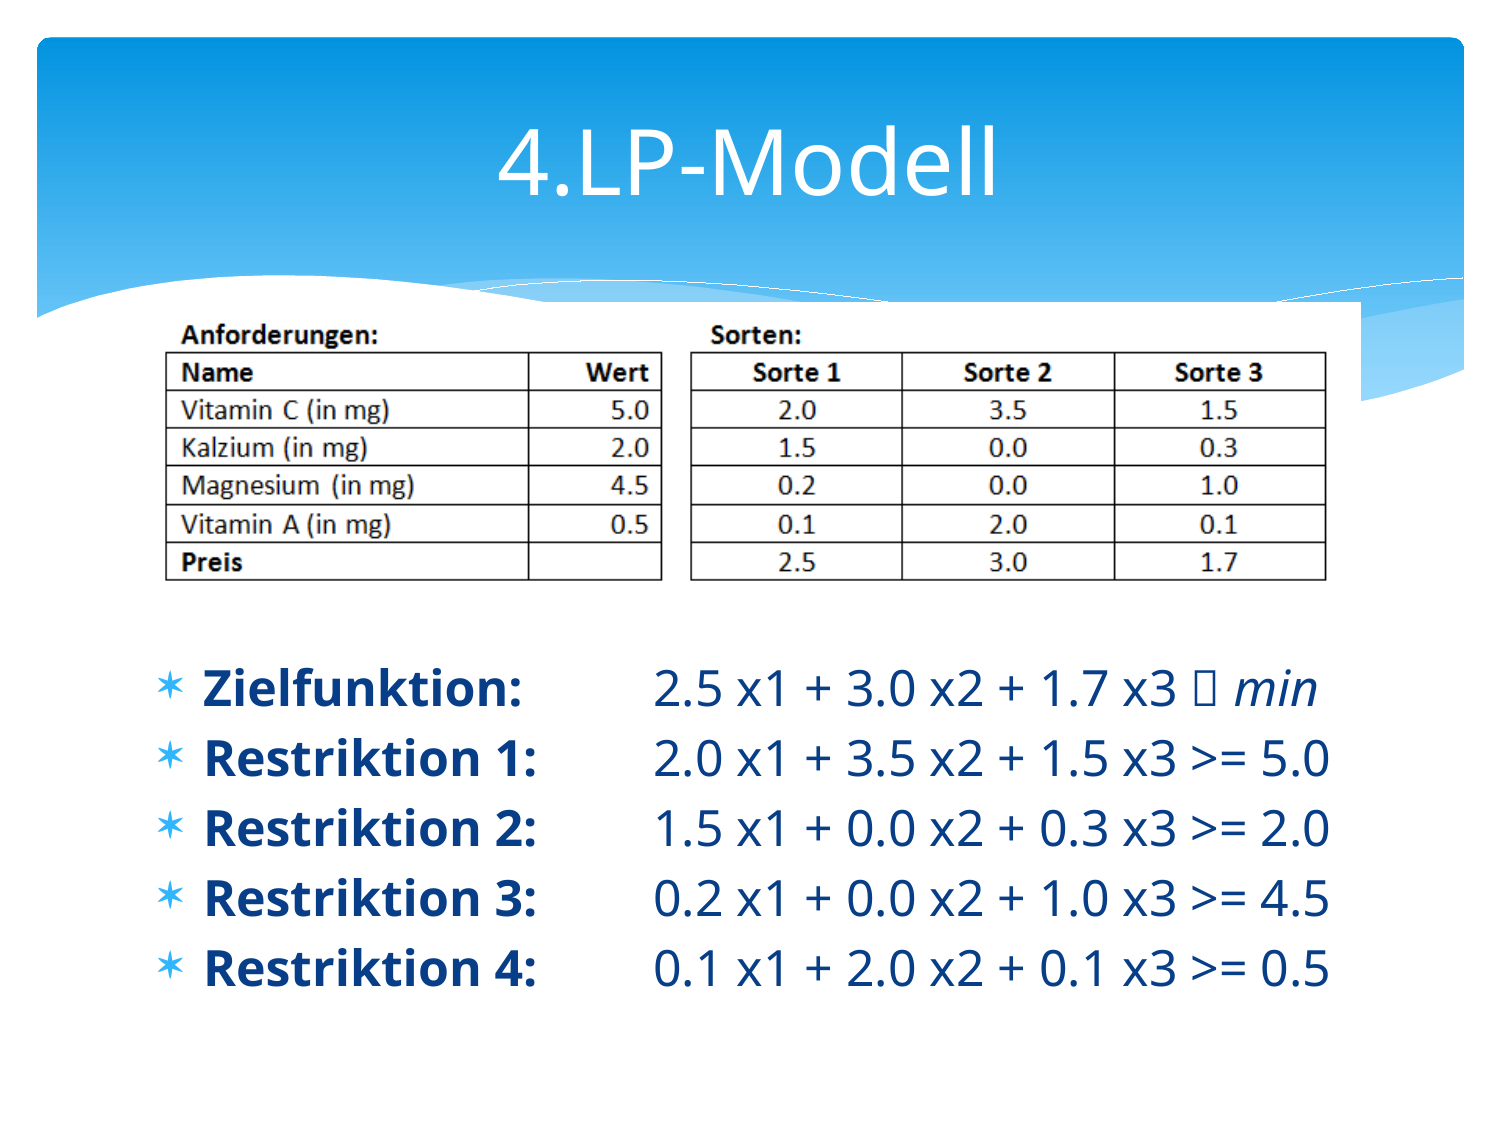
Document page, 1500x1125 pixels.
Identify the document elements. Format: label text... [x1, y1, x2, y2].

list Zielfunktion: 2.5 x1 + 3.0 x2 + 1.7 x3  min Restriktion 1: 2.0 x1 + 3.5 x2 + 1.5 x3 >= 5.0 Restriktion 2: 1.5 x1 + 0.0 x2 + 0.3 x3 >= 2.0 Restriktion 3: 0.2 x1 + 0.0 x2 + 1.0 x3 >= 4.5 Restriktion 4: 0.1 x1 + 2.0 x2 + 0.1 x3 >= 0.5 [143, 637, 1359, 1005]
picture [138, 302, 1362, 628]
title 4.LP-Modell [75, 55, 1425, 261]
